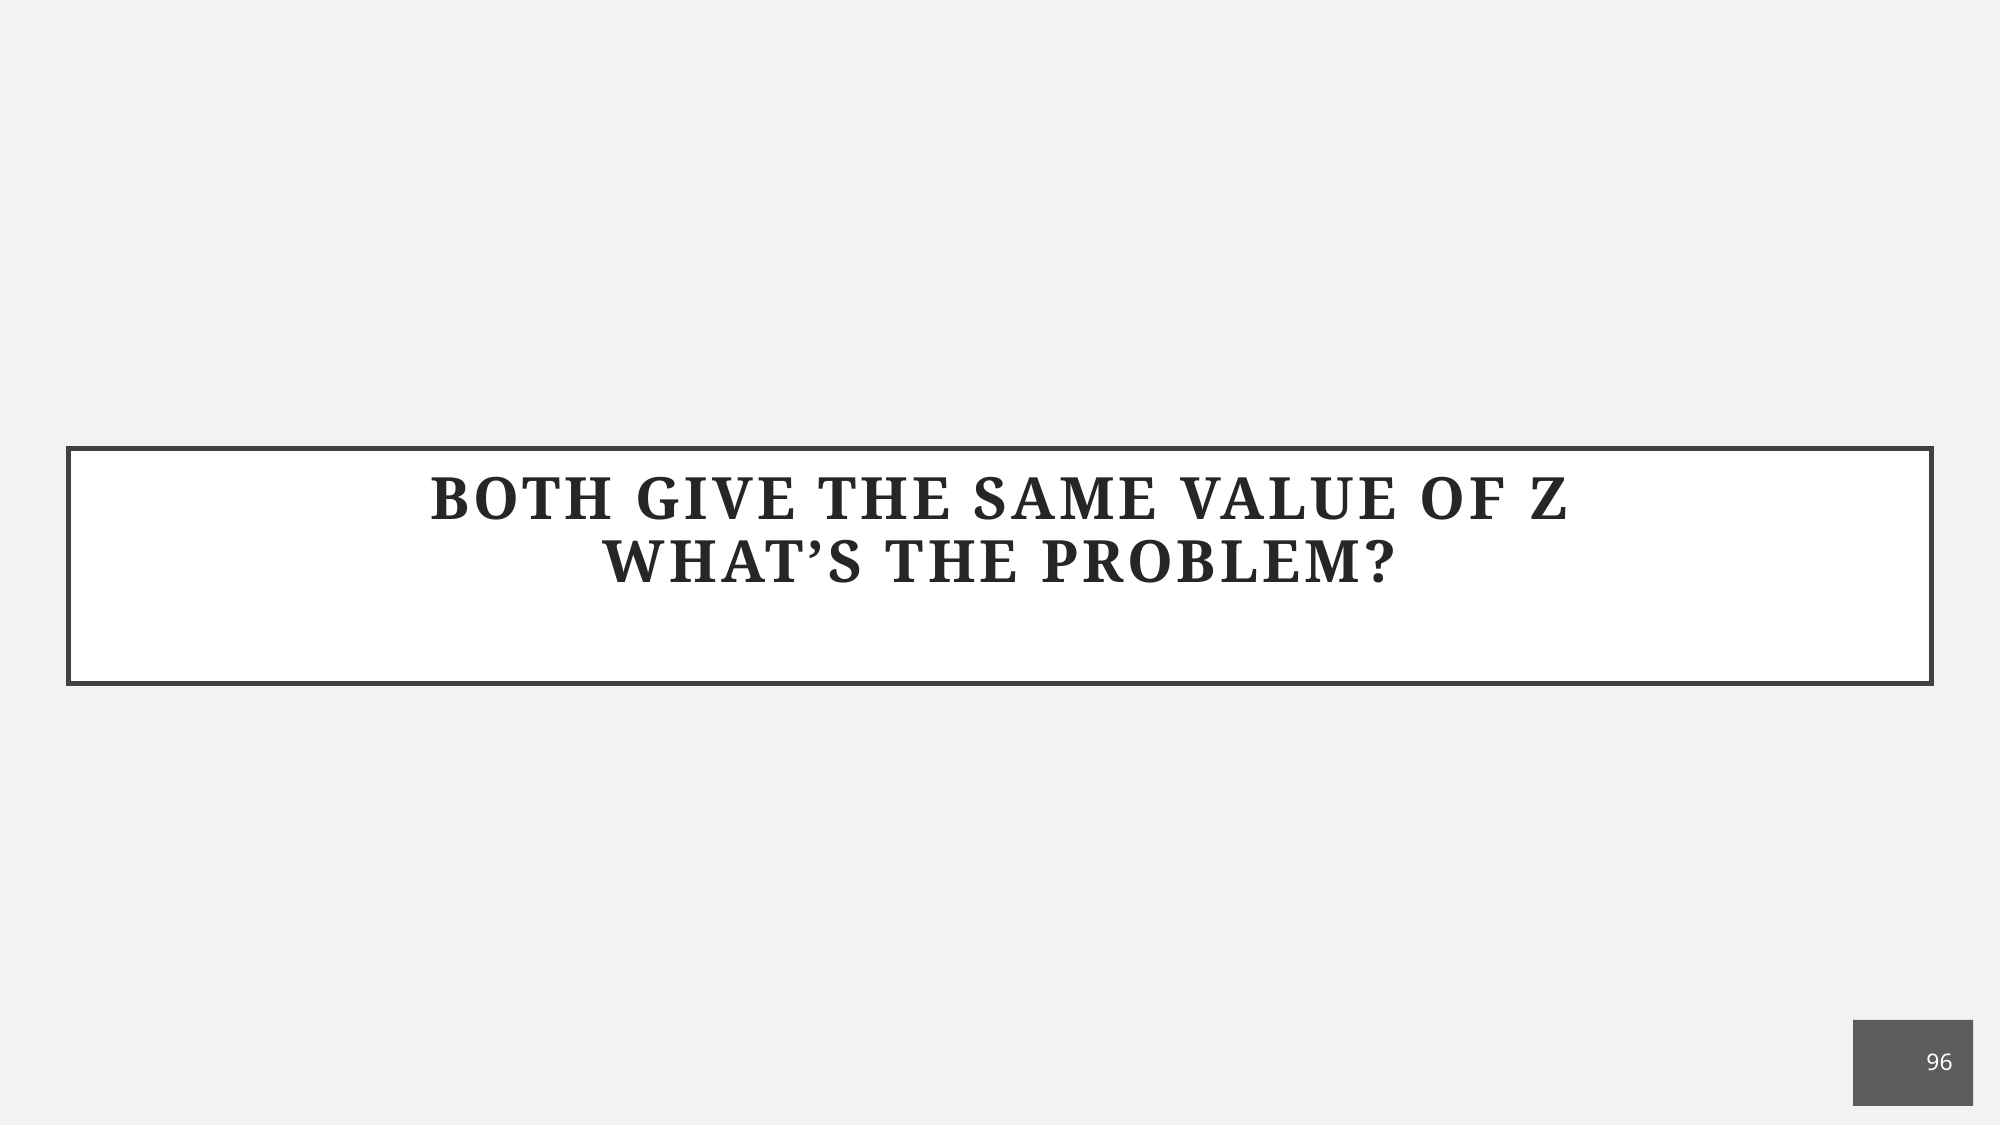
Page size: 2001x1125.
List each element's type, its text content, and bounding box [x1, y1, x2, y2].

title Both give the same value of z What’s the problem? [66, 446, 1934, 686]
slide_number 96 [1853, 1019, 1974, 1106]
